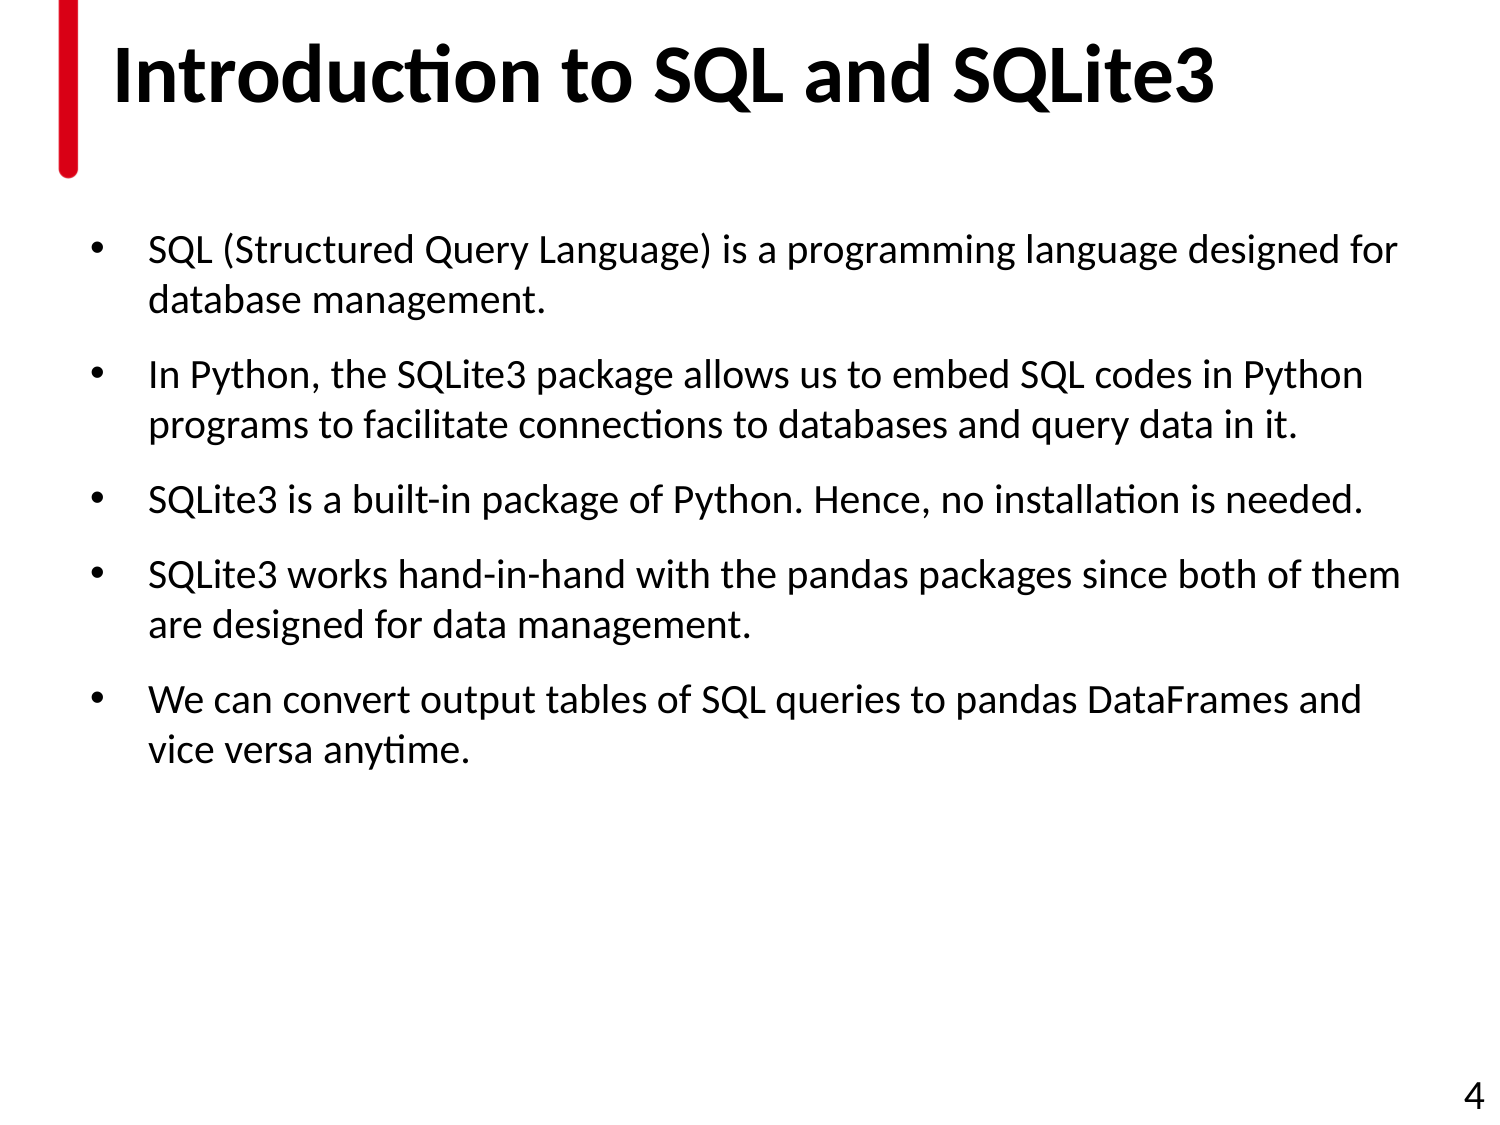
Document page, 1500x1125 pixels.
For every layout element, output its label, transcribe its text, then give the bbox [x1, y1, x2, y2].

title Introduction to SQL and SQLite3 [97, 0, 1425, 138]
list SQL (Structured Query Language) is a programming language designed for database management. In Python, the SQLite3 package allows us to embed SQL codes in Python programs to facilitate connections to databases and query data in it. SQLite3 is a built-in package of Python. Hence, no installation is needed. SQLite3 works hand-in-hand with the pandas packages since both of them are designed for data management. We can convert output tables of SQL queries to pandas DataFrames and vice versa anytime. [75, 214, 1425, 957]
picture [57, 0, 81, 200]
